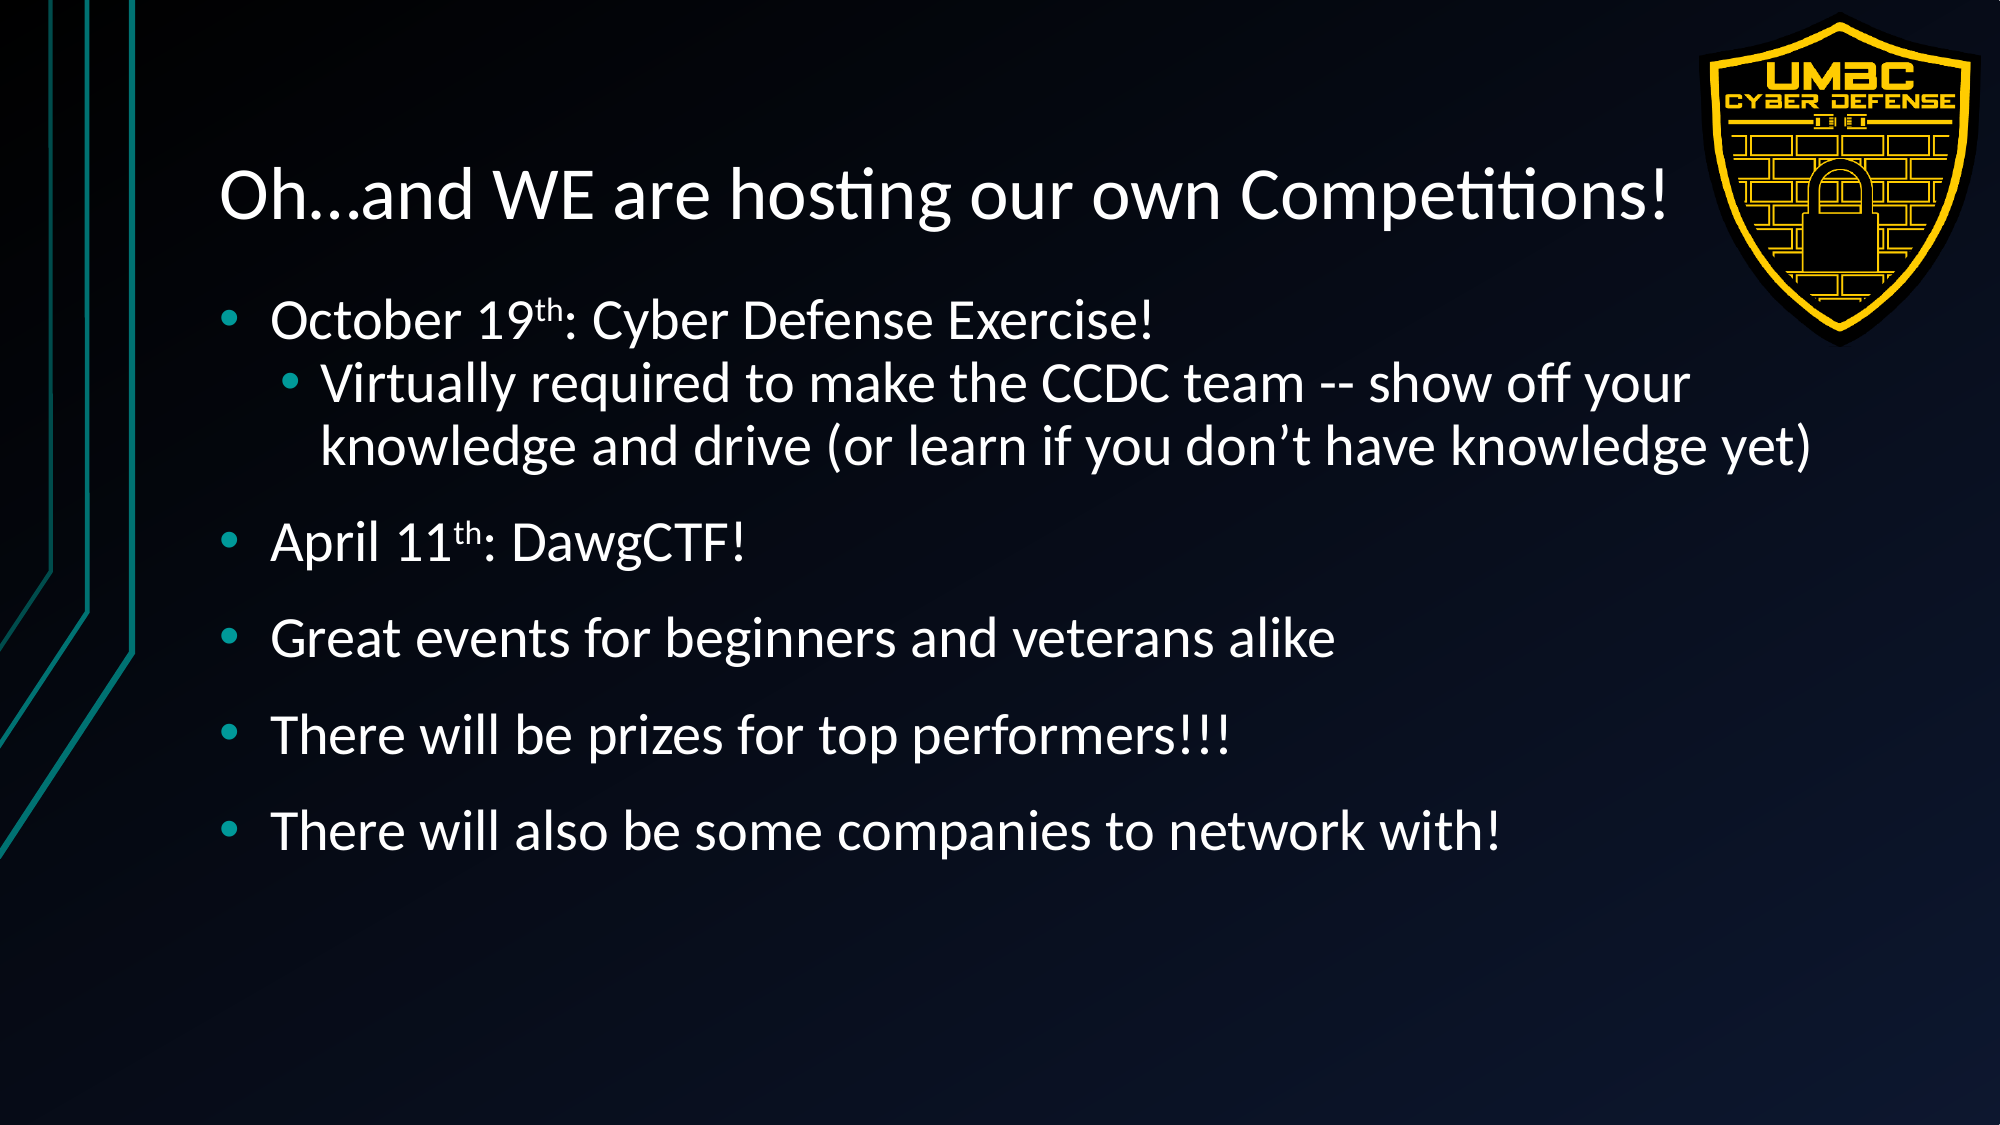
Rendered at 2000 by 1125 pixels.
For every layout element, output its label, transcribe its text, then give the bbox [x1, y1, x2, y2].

list October 19th: Cyber Defense Exercise! Virtually required to make the CCDC team -- show off your knowledge and drive (or learn if you don’t have knowledge yet) April 11th: DawgCTF! Great events for beginners and veterans alike There will be prizes for top performers!!! There will also be some companies to network with! [199, 279, 1900, 1012]
picture [1699, 12, 1981, 347]
title Oh…and WE are hosting our own Competitions! [199, 45, 1694, 246]
